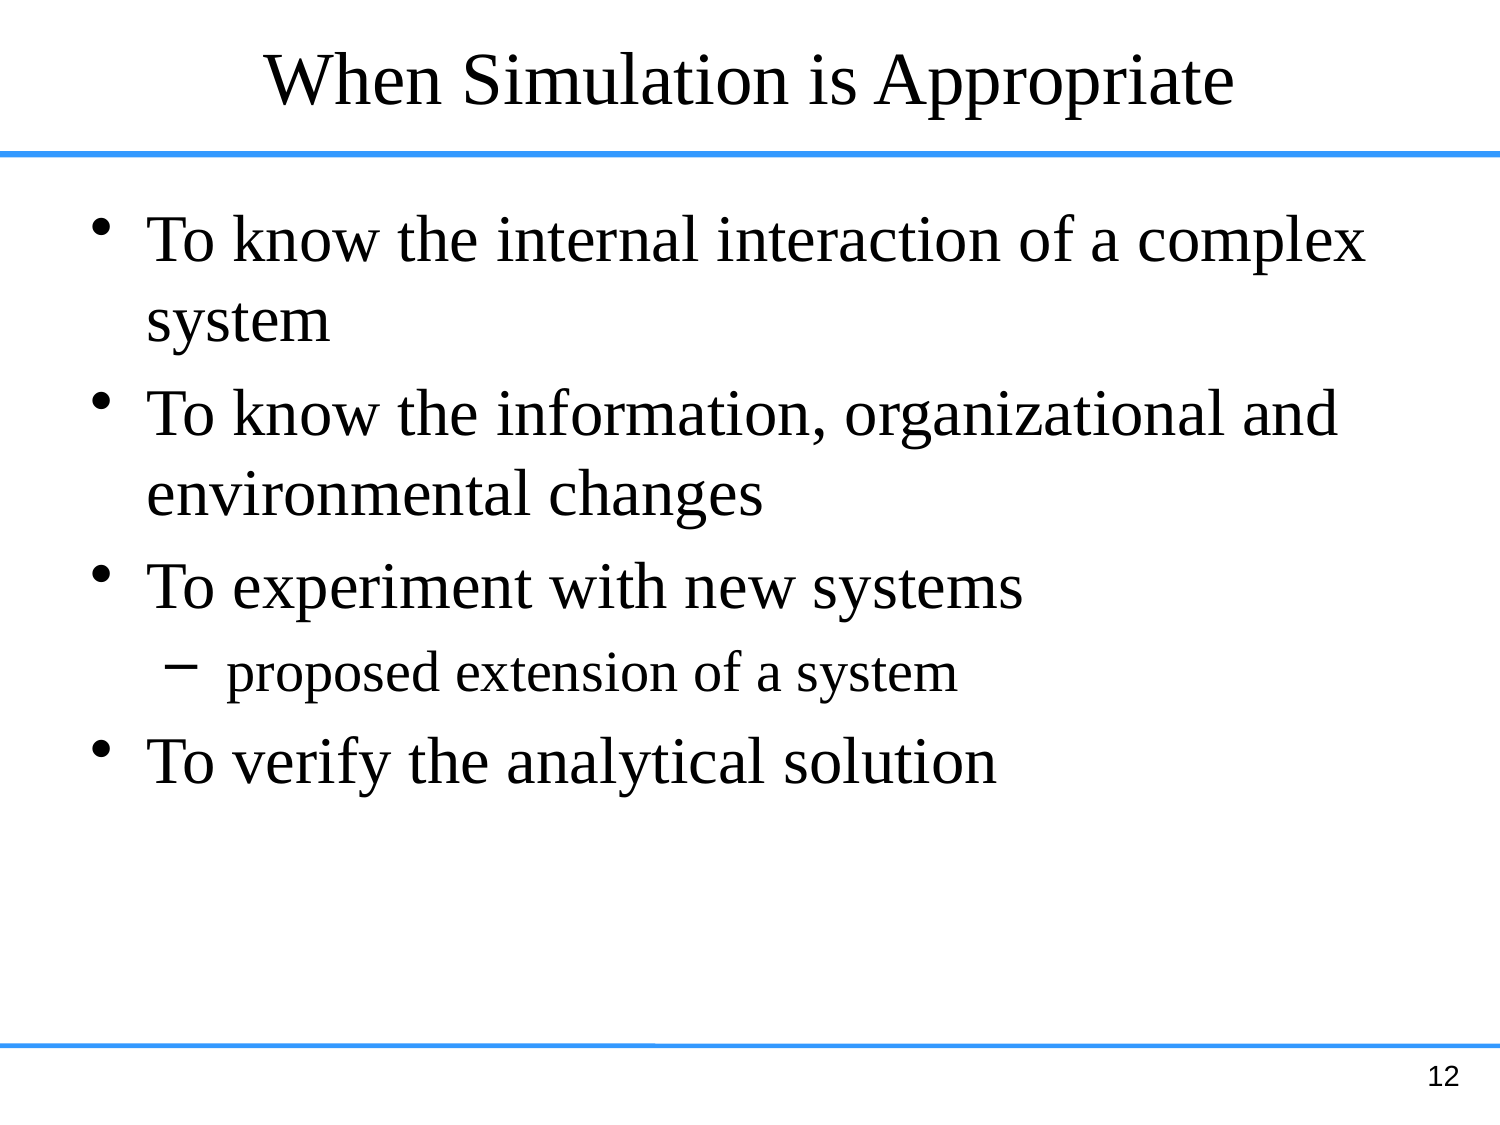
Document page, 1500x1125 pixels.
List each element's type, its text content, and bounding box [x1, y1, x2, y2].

list To know the internal interaction of a complex system To know the information, organizational and environmental changes To experiment with new systems proposed extension of a system To verify the analytical solution [74, 187, 1426, 1001]
slide_number 12 [1374, 1049, 1476, 1109]
title When Simulation is Appropriate [74, 24, 1426, 126]
